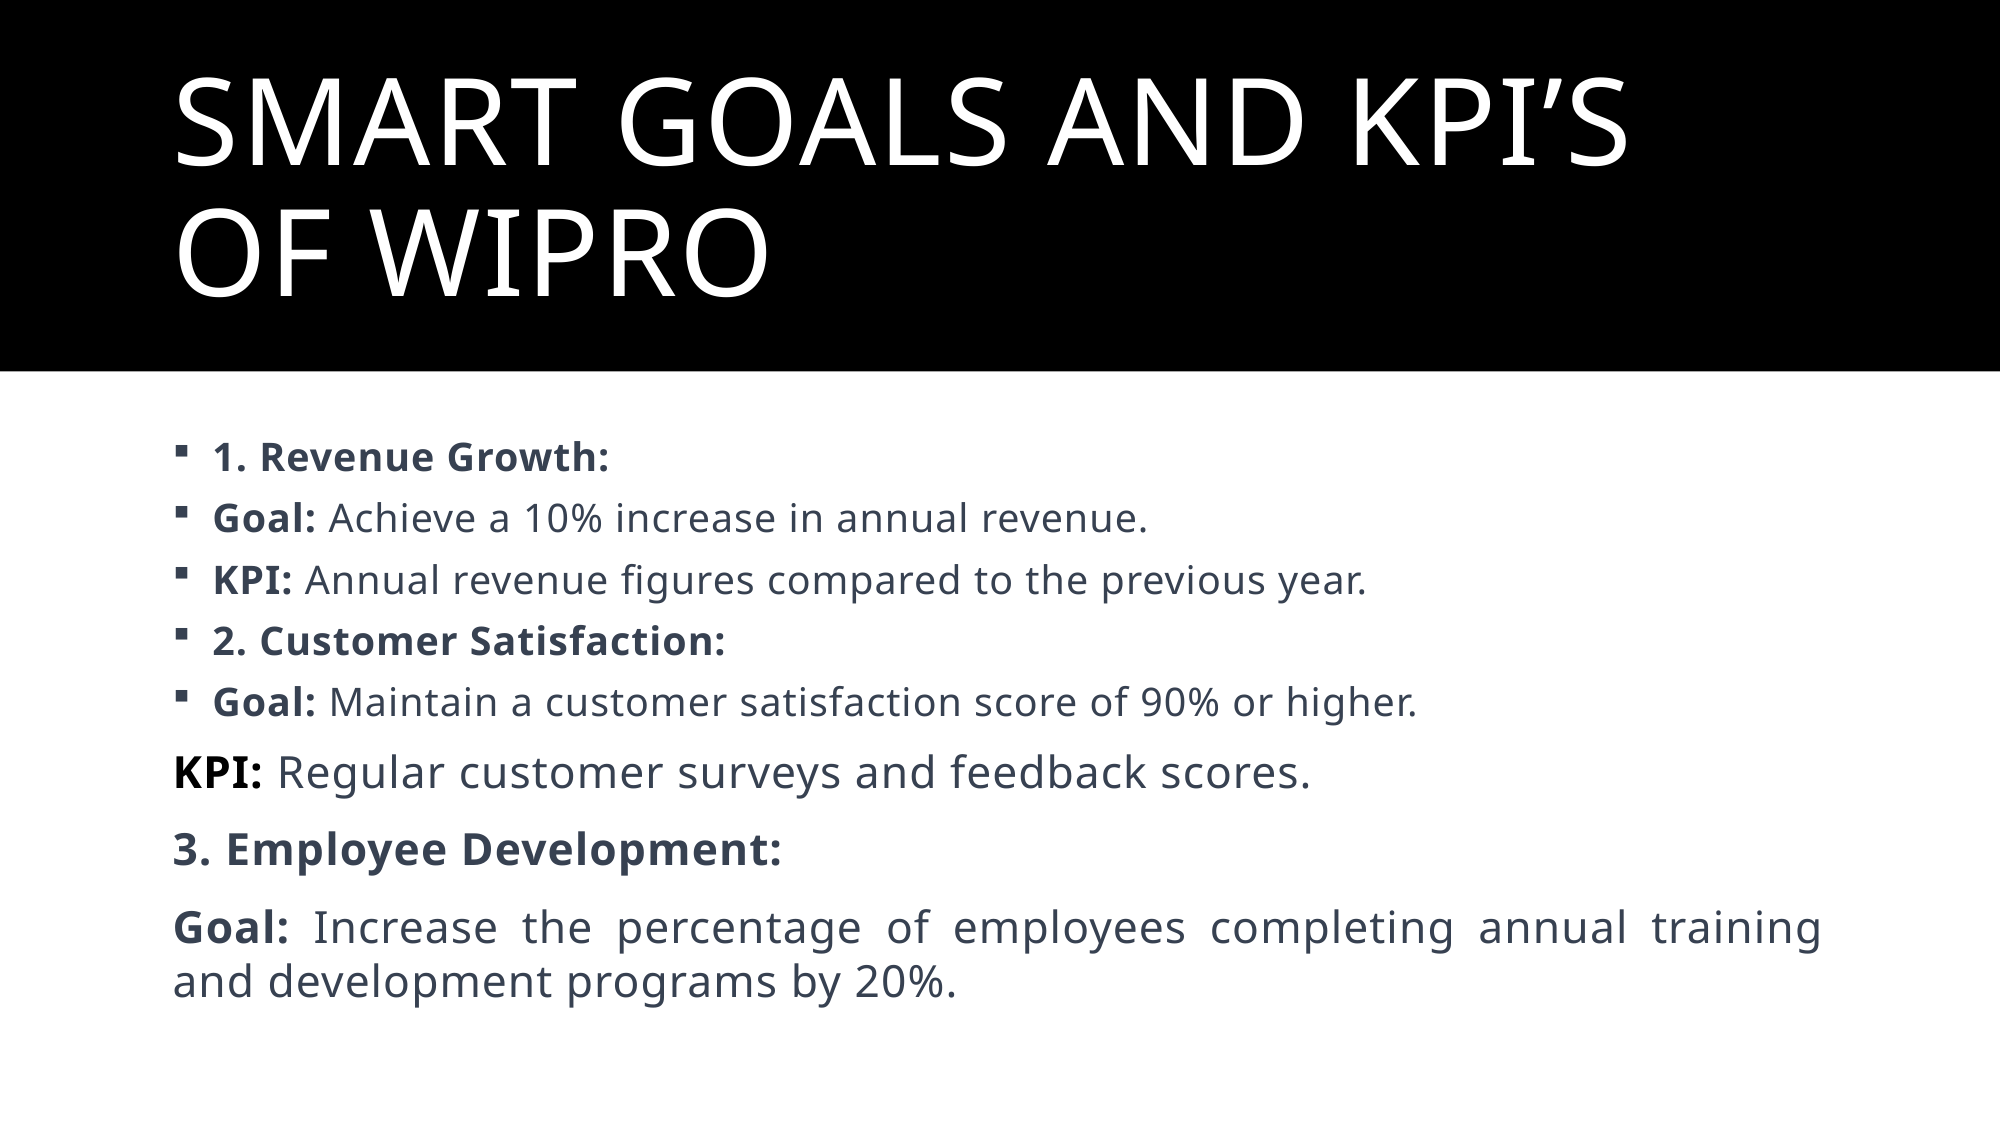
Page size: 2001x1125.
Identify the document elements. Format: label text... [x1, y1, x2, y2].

list 1. Revenue Growth: Goal: Achieve a 10% increase in annual revenue. KPI: Annual revenue figures compared to the previous year. 2. Customer Satisfaction: Goal: Maintain a customer satisfaction score of 90% or higher. KPI: Regular customer surveys and feedback scores. 3. Employee Development: Goal: Increase the percentage of employees completing annual training and development programs by 20%. [157, 424, 1842, 1014]
title SMART GOALS AND KPI’s OF WIPRO [157, 52, 1842, 332]
